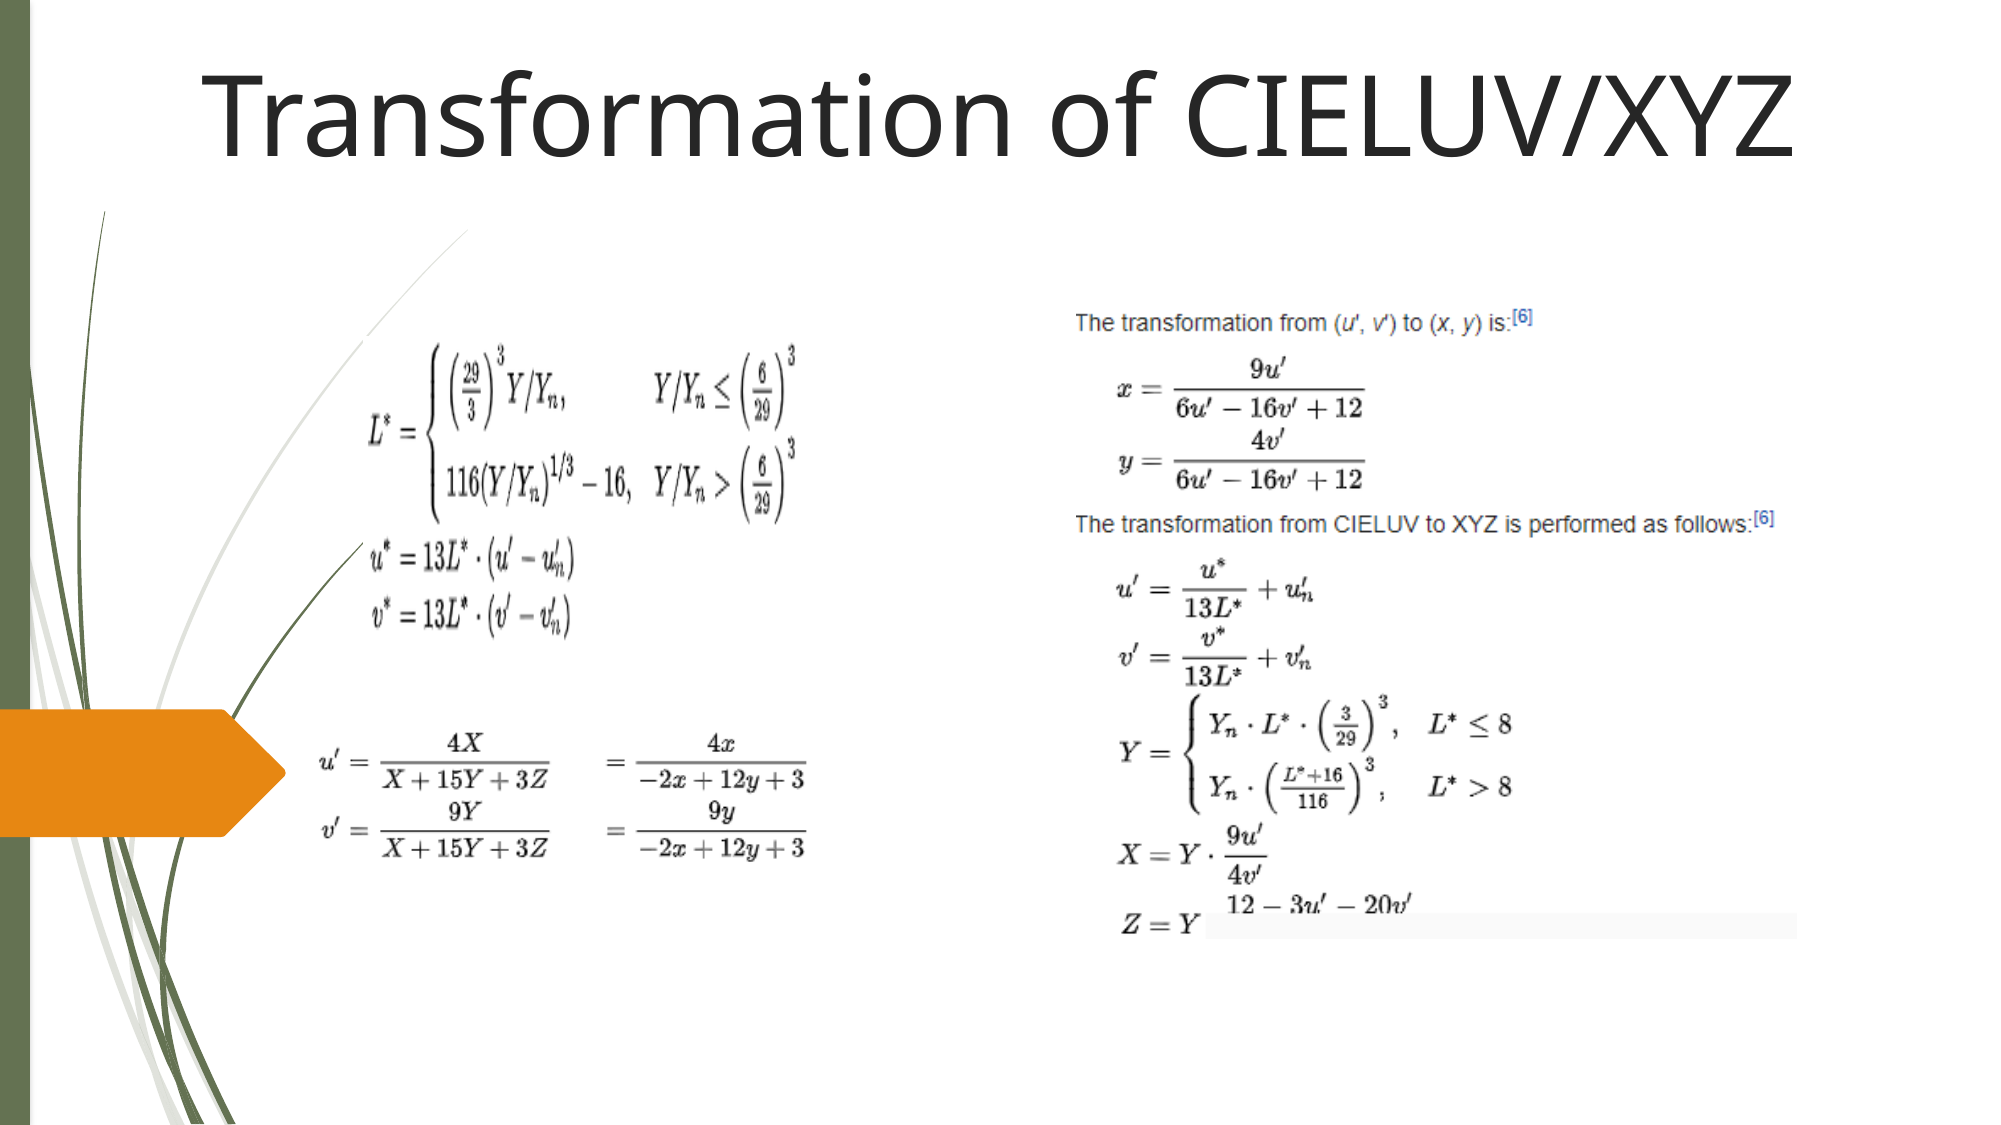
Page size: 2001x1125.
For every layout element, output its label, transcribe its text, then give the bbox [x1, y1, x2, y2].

picture [362, 336, 869, 653]
title Transformation of CIELUV/XYZ [0, 0, 2000, 187]
picture [1076, 289, 1797, 939]
picture [307, 718, 924, 884]
subtitle [274, 213, 2000, 912]
